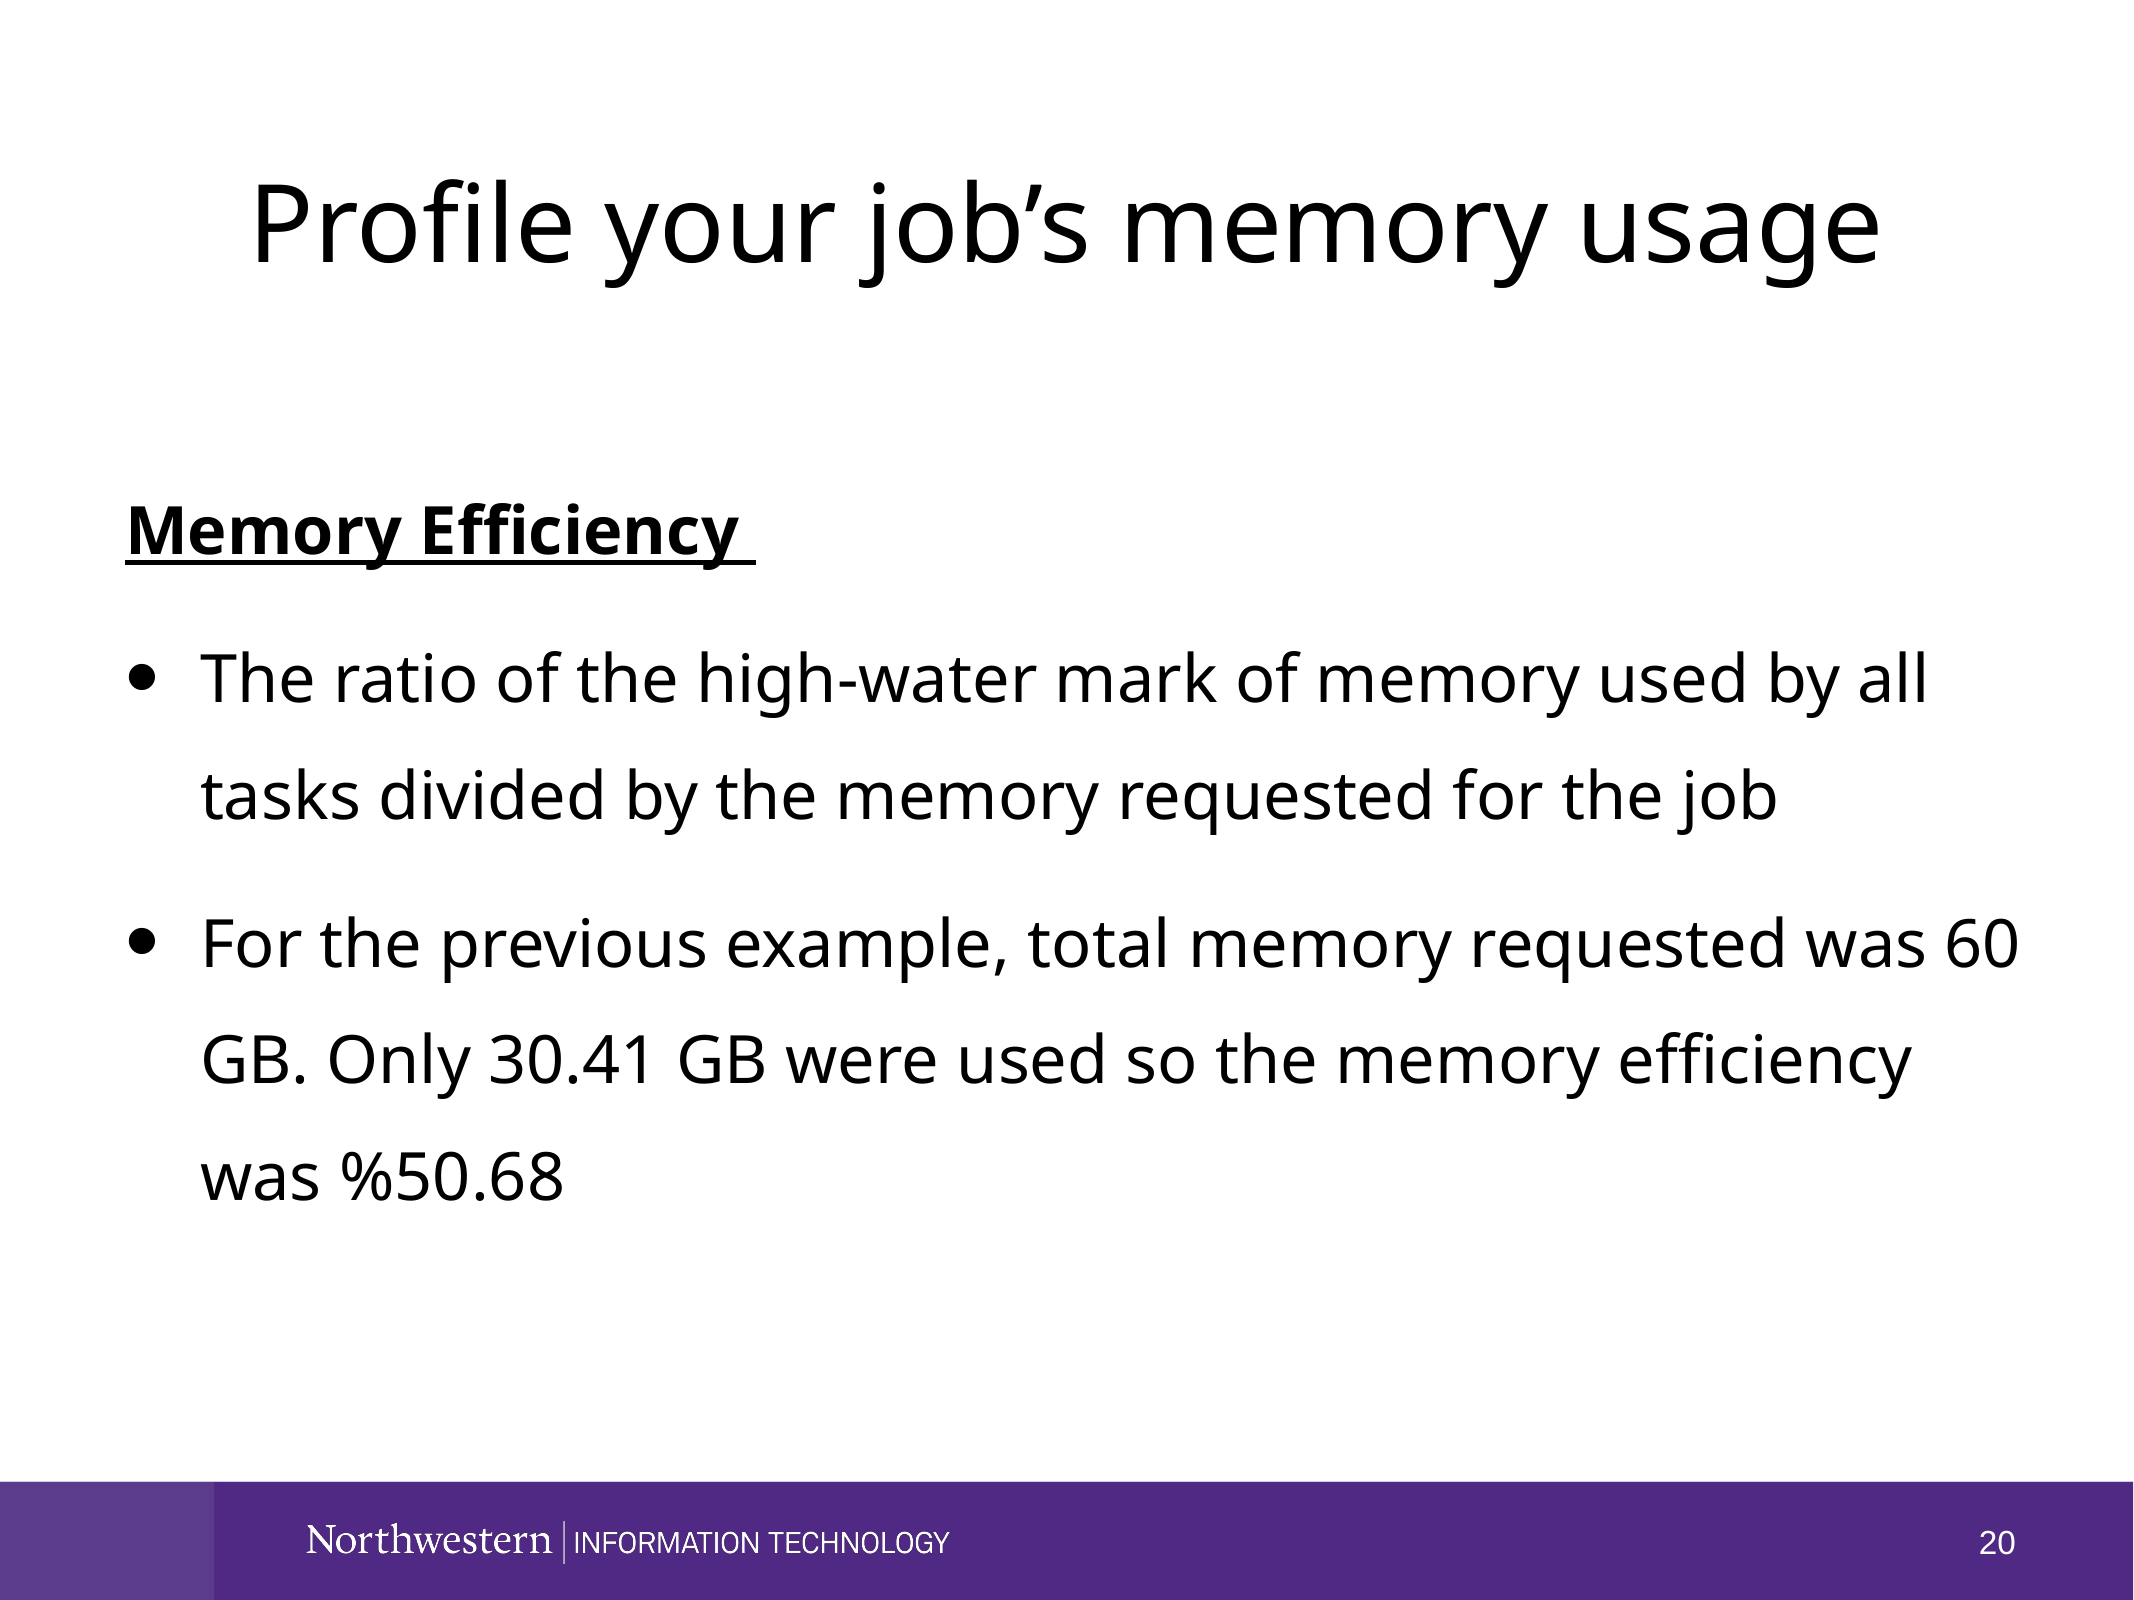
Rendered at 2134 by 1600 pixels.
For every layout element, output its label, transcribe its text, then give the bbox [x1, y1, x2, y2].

picture [0, 0, 2134, 1600]
list Memory Efficiency The ratio of the high-water mark of memory used by all tasks divided by the memory requested for the job For the previous example, total memory requested was 60 GB. Only 30.41 GB were used so the memory efficiency was %50.68 [116, 442, 2045, 1401]
slide_number 20 [1965, 1513, 2028, 1573]
text_box Profile your job’s memory usage [29, 41, 2105, 396]
